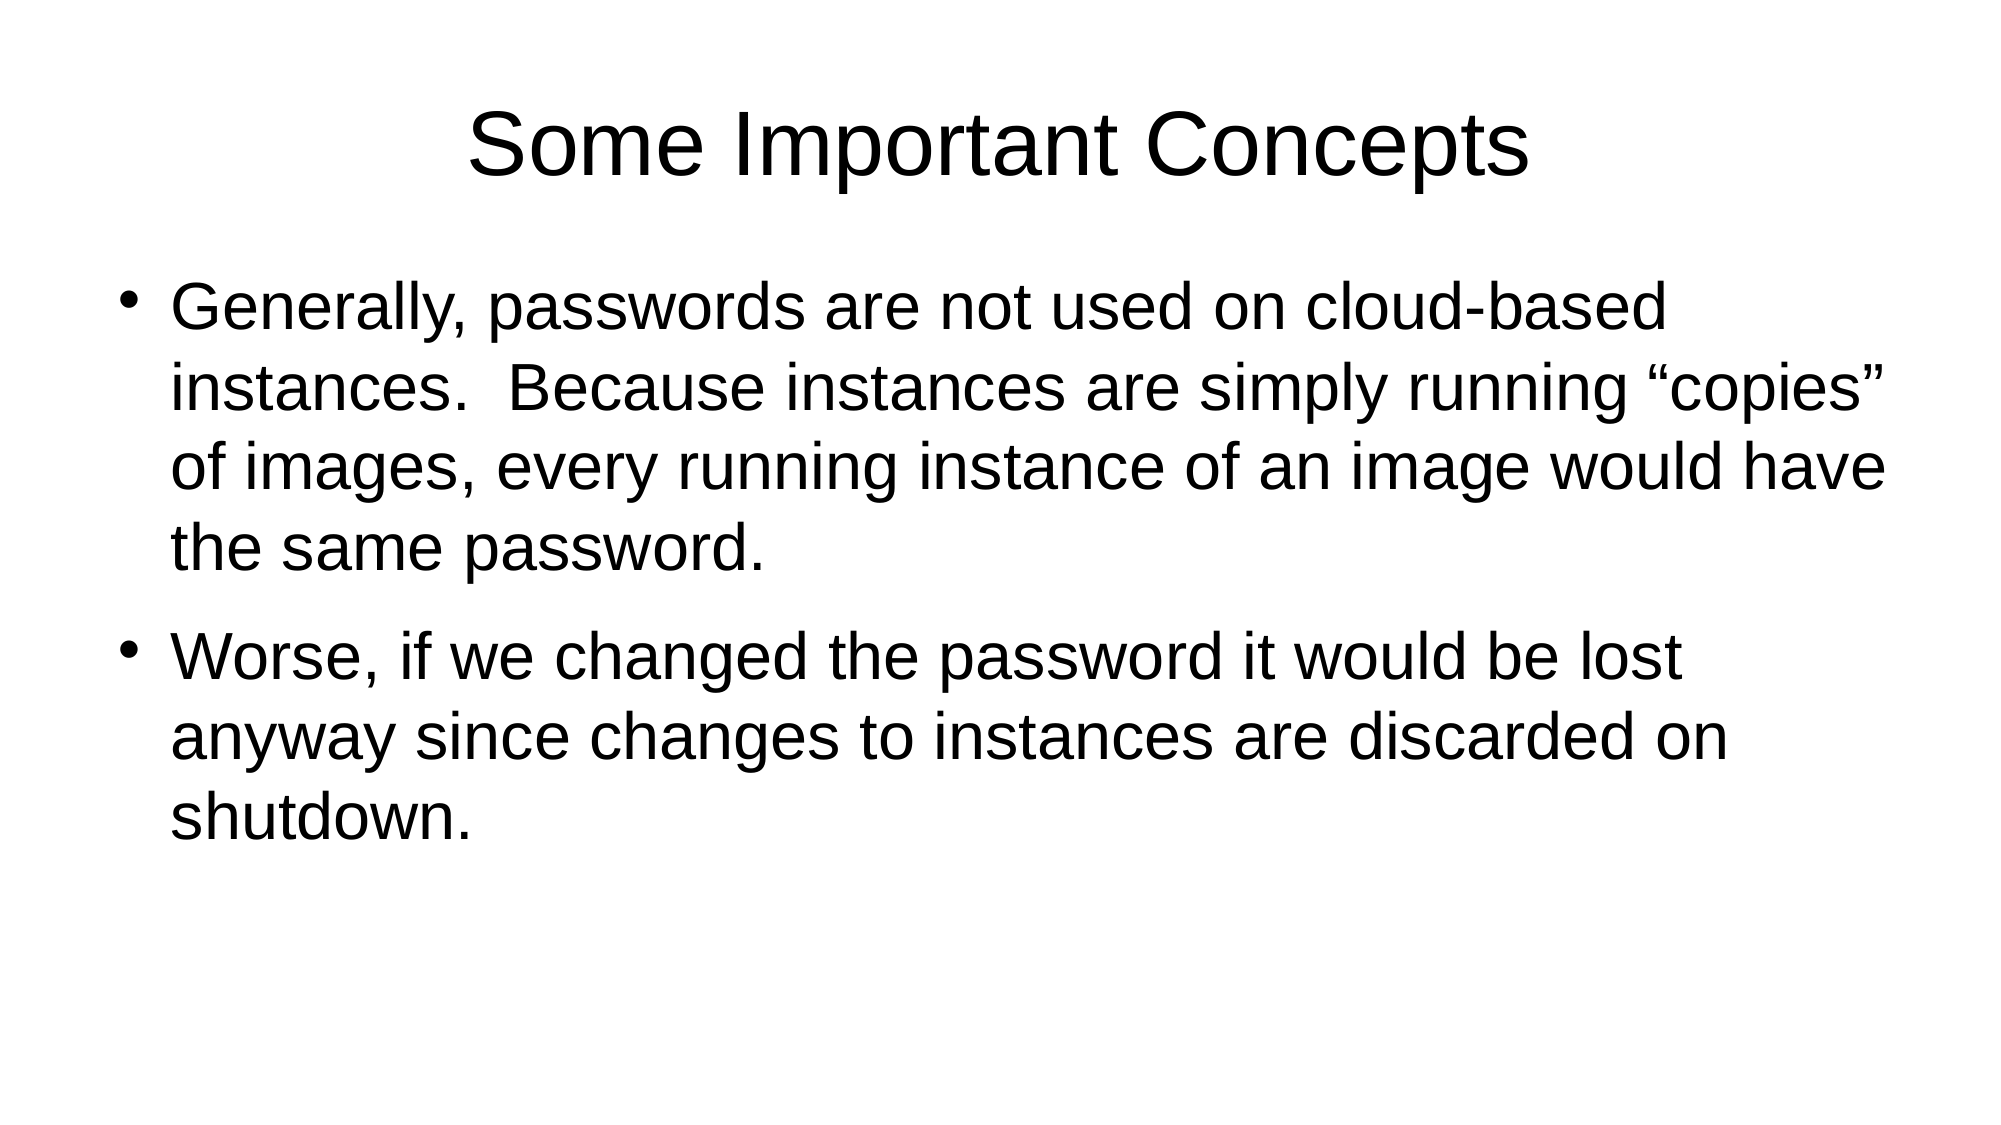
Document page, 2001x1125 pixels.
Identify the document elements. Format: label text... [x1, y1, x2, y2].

text_box Some Important Concepts [99, 44, 1900, 233]
text_box Generally, passwords are not used on cloud-based instances. Because instances are simply running “copies” of images, every running instance of an image would have the same password. Worse, if we changed the password it would be lost anyway since changes to instances are discarded on shutdown. [99, 263, 1900, 916]
